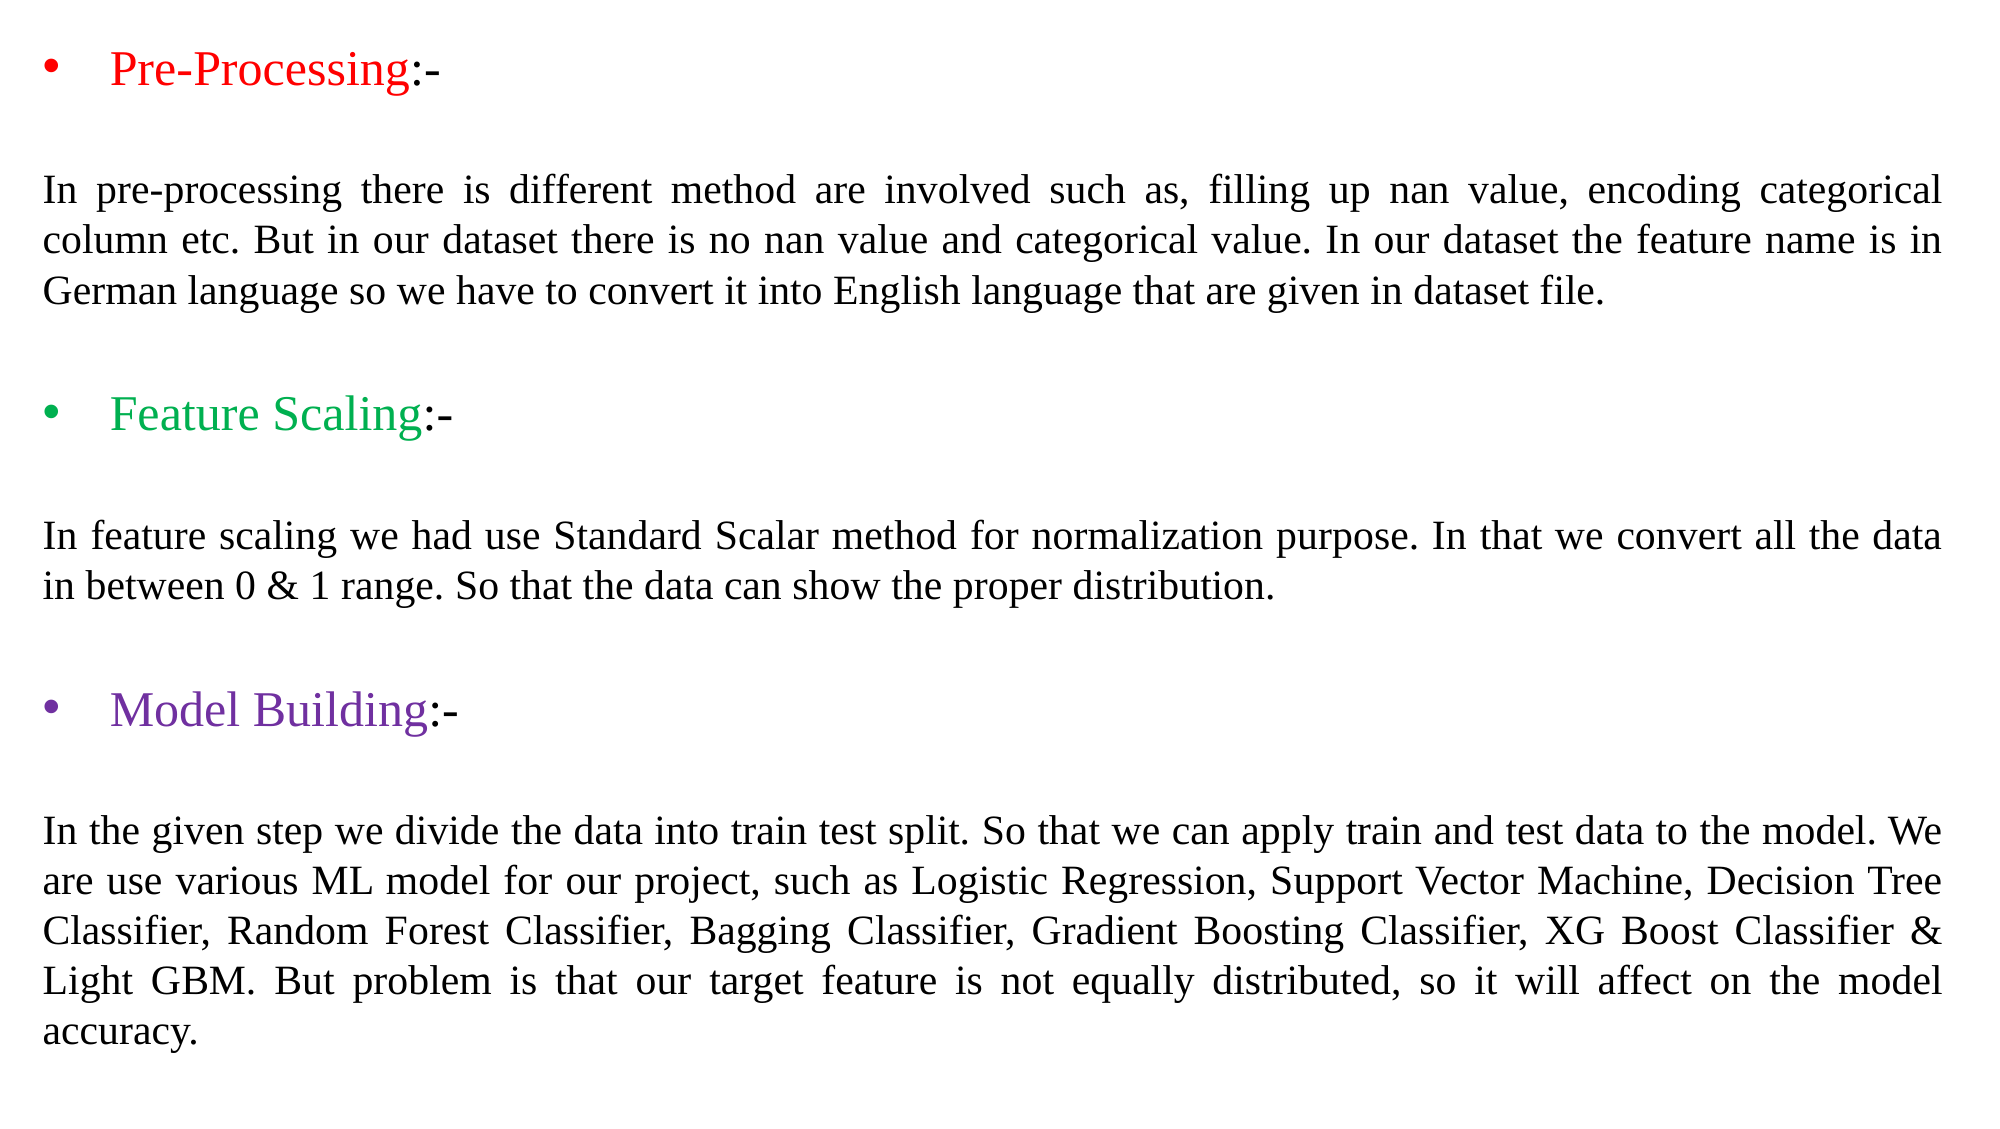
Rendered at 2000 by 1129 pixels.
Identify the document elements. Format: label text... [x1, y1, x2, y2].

list Pre-Processing:- In pre-processing there is different method are involved such as, filling up nan value, encoding categorical column etc. But in our dataset there is no nan value and categorical value. In our dataset the feature name is in German language so we have to convert it into English language that are given in dataset file. Feature Scaling:- In feature scaling we had use Standard Scalar method for normalization purpose. In that we convert all the data in between 0 & 1 range. So that the data can show the proper distribution. Model Building:- In the given step we divide the data into train test split. So that we can apply train and test data to the model. We are use various ML model for our project, such as Logistic Regression, Support Vector Machine, Decision Tree Classifier, Random Forest Classifier, Bagging Classifier, Gradient Boosting Classifier, XG Boost Classifier & Light GBM. But problem is that our target feature is not equally distributed, so it will affect on the model accuracy. [24, 26, 1963, 1102]
